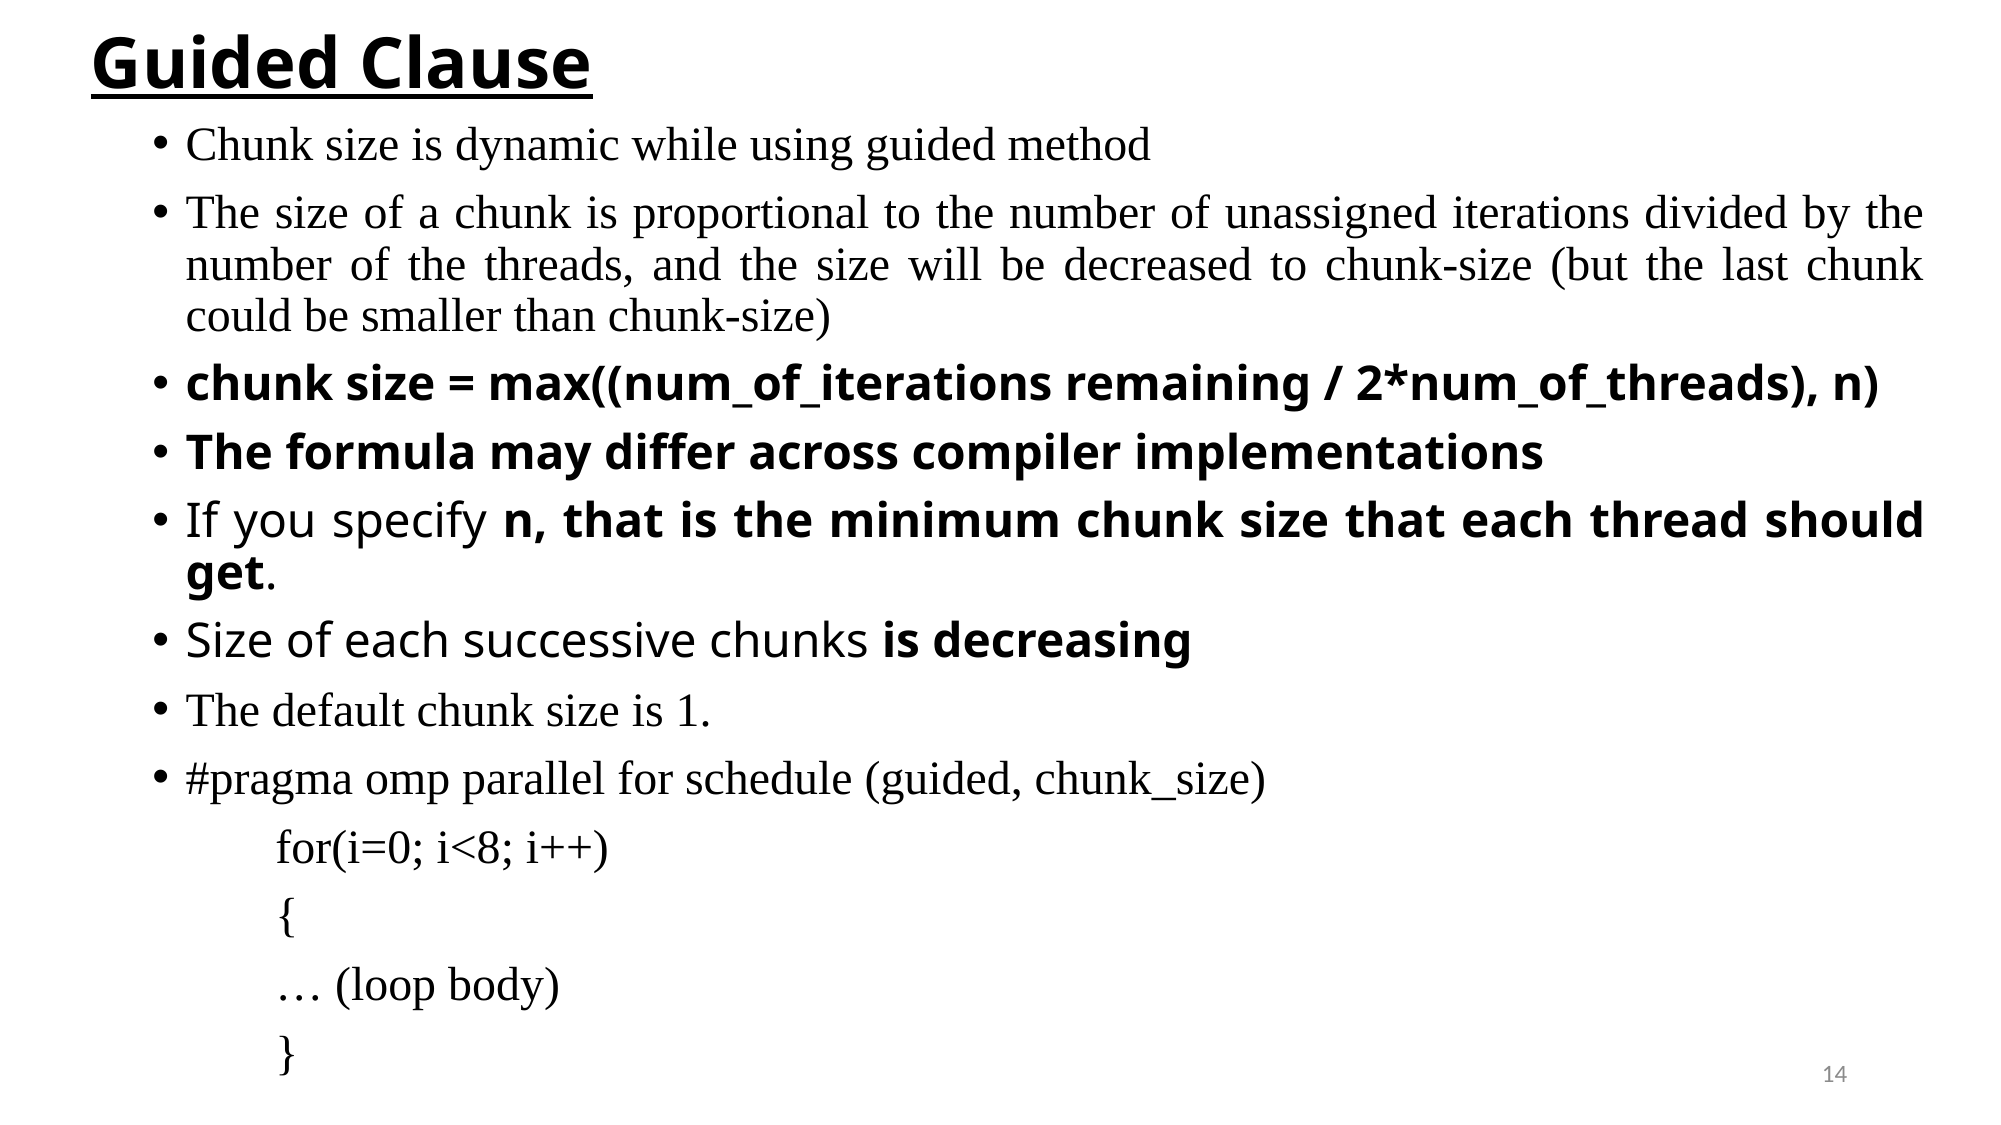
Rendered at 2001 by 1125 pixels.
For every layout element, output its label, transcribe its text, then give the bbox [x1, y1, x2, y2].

list Chunk size is dynamic while using guided method The size of a chunk is proportional to the number of unassigned iterations divided by the number of the threads, and the size will be decreased to chunk-size (but the last chunk could be smaller than chunk-size) chunk size = max((num_of_iterations remaining / 2*num_of_threads), n) The formula may differ across compiler implementations If you specify n, that is the minimum chunk size that each thread should get. Size of each successive chunks is decreasing The default chunk size is 1. #pragma omp parallel for schedule (guided, chunk_size) for(i=0; i<8; i++) { … (loop body) } [137, 111, 1942, 1105]
slide_number 14 [1412, 1042, 1863, 1103]
title Guided Clause [75, 20, 1863, 112]
